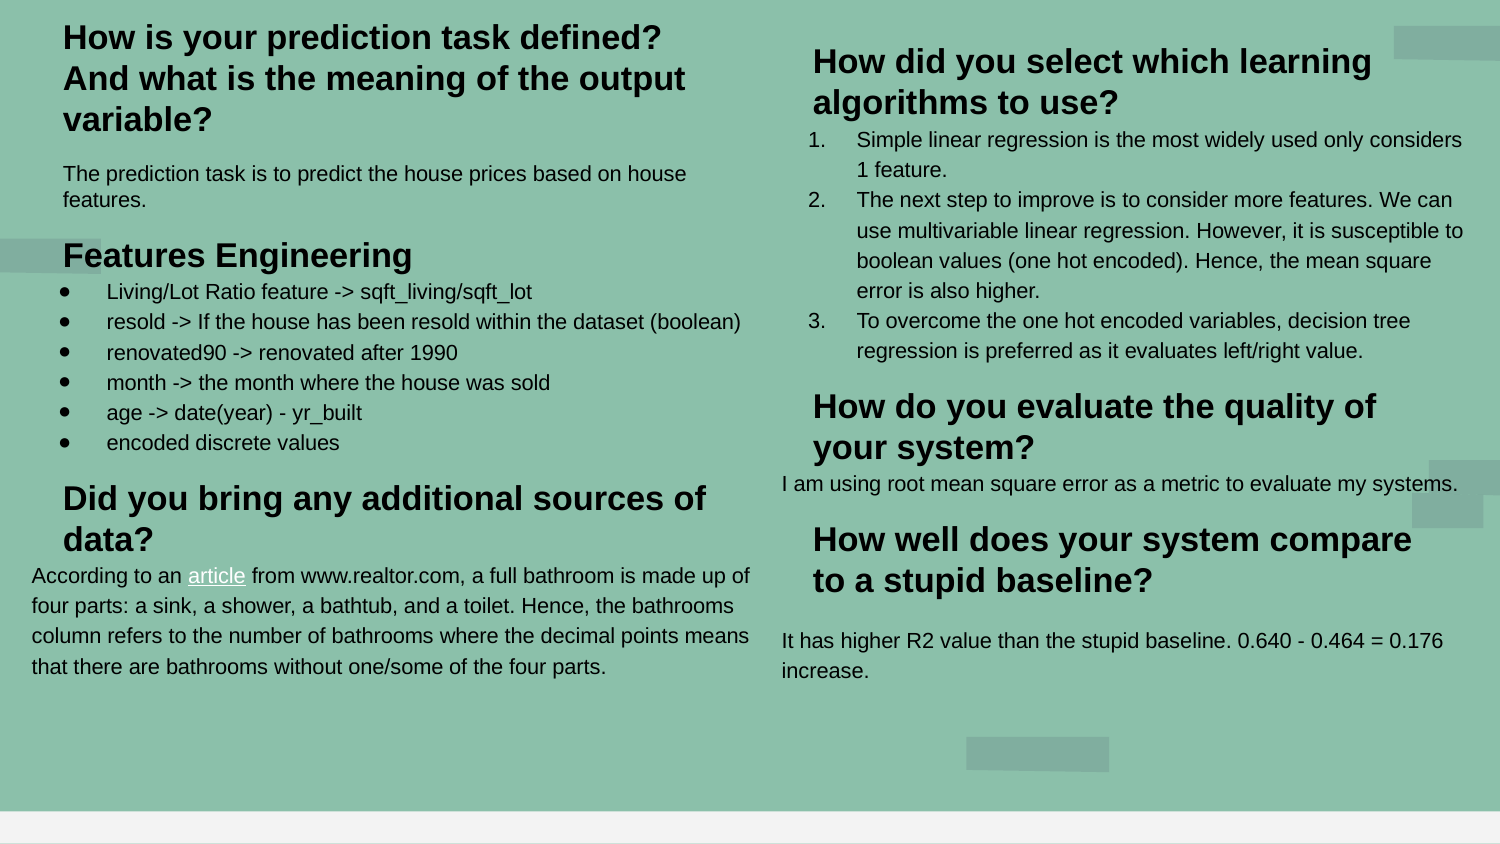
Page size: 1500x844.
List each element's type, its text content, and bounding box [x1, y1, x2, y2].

text_box How did you select which learning algorithms to use? Simple linear regression is the most widely used only considers 1 feature. The next step to improve is to consider more features. We can use multivariable linear regression. However, it is susceptible to boolean values (one hot encoded). Hence, the mean square error is also higher. To overcome the one hot encoded variables, decision tree regression is preferred as it evaluates left/right value. How do you evaluate the quality of your system? I am using root mean square error as a metric to evaluate my systems. How well does your system compare to a stupid baseline? It has higher R2 value than the stupid baseline. 0.640 - 0.464 = 0.176 increase. [749, 24, 1500, 128]
text_box How is your prediction task defined? And what is the meaning of the output variable? The prediction task is to predict the house prices based on house features. Features Engineering Living/Lot Ratio feature -> sqft_living/sqft_lot resold -> If the house has been resold within the dataset (boolean) renovated90 -> renovated after 1990 month -> the month where the house was sold age -> date(year) - yr_built encoded discrete values Did you bring any additional sources of data? According to an article from www.realtor.com, a full bathroom is made up of four parts: a sink, a shower, a bathtub, and a toilet. Hence, the bathrooms column refers to the number of bathrooms where the decimal points means that there are bathrooms without one/some of the four parts. [0, 0, 792, 740]
